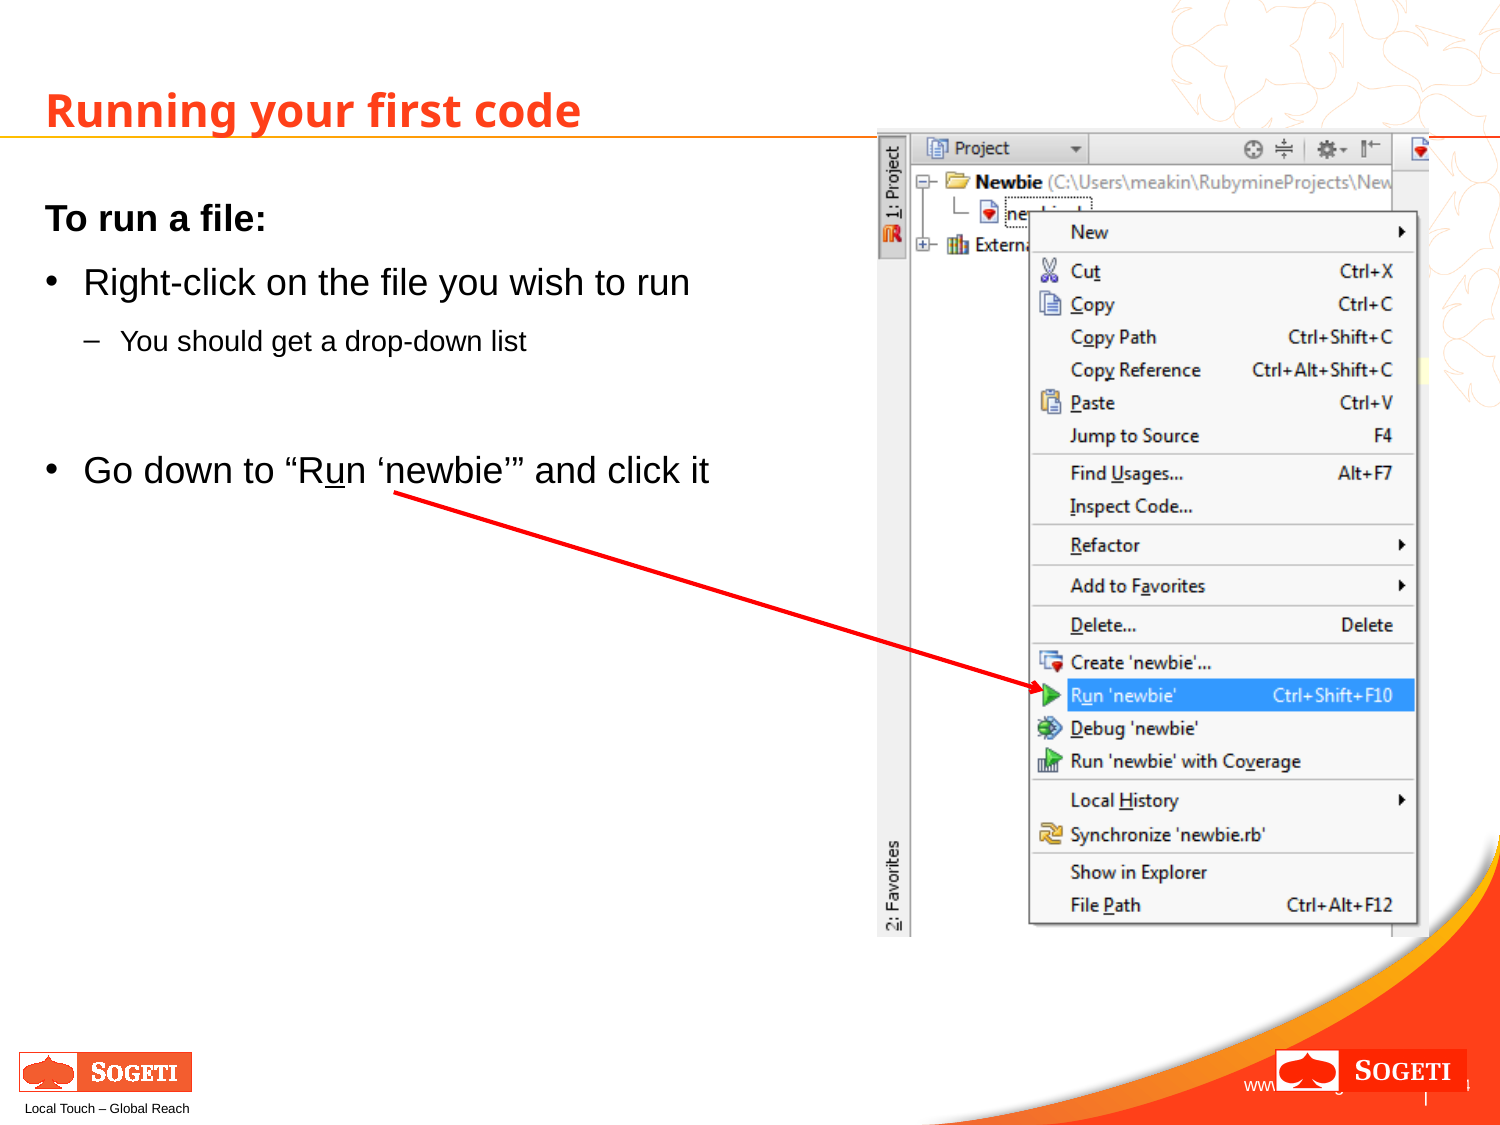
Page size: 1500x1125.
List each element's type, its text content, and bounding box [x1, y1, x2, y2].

picture [1274, 1049, 1467, 1093]
picture [876, 128, 1430, 937]
list To run a file: Right-click on the file you wish to run You should get a drop-down list Go down to “Run ‘newbie’” and click it [44, 194, 865, 991]
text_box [393, 491, 1045, 691]
title Running your first code [44, 0, 1469, 137]
